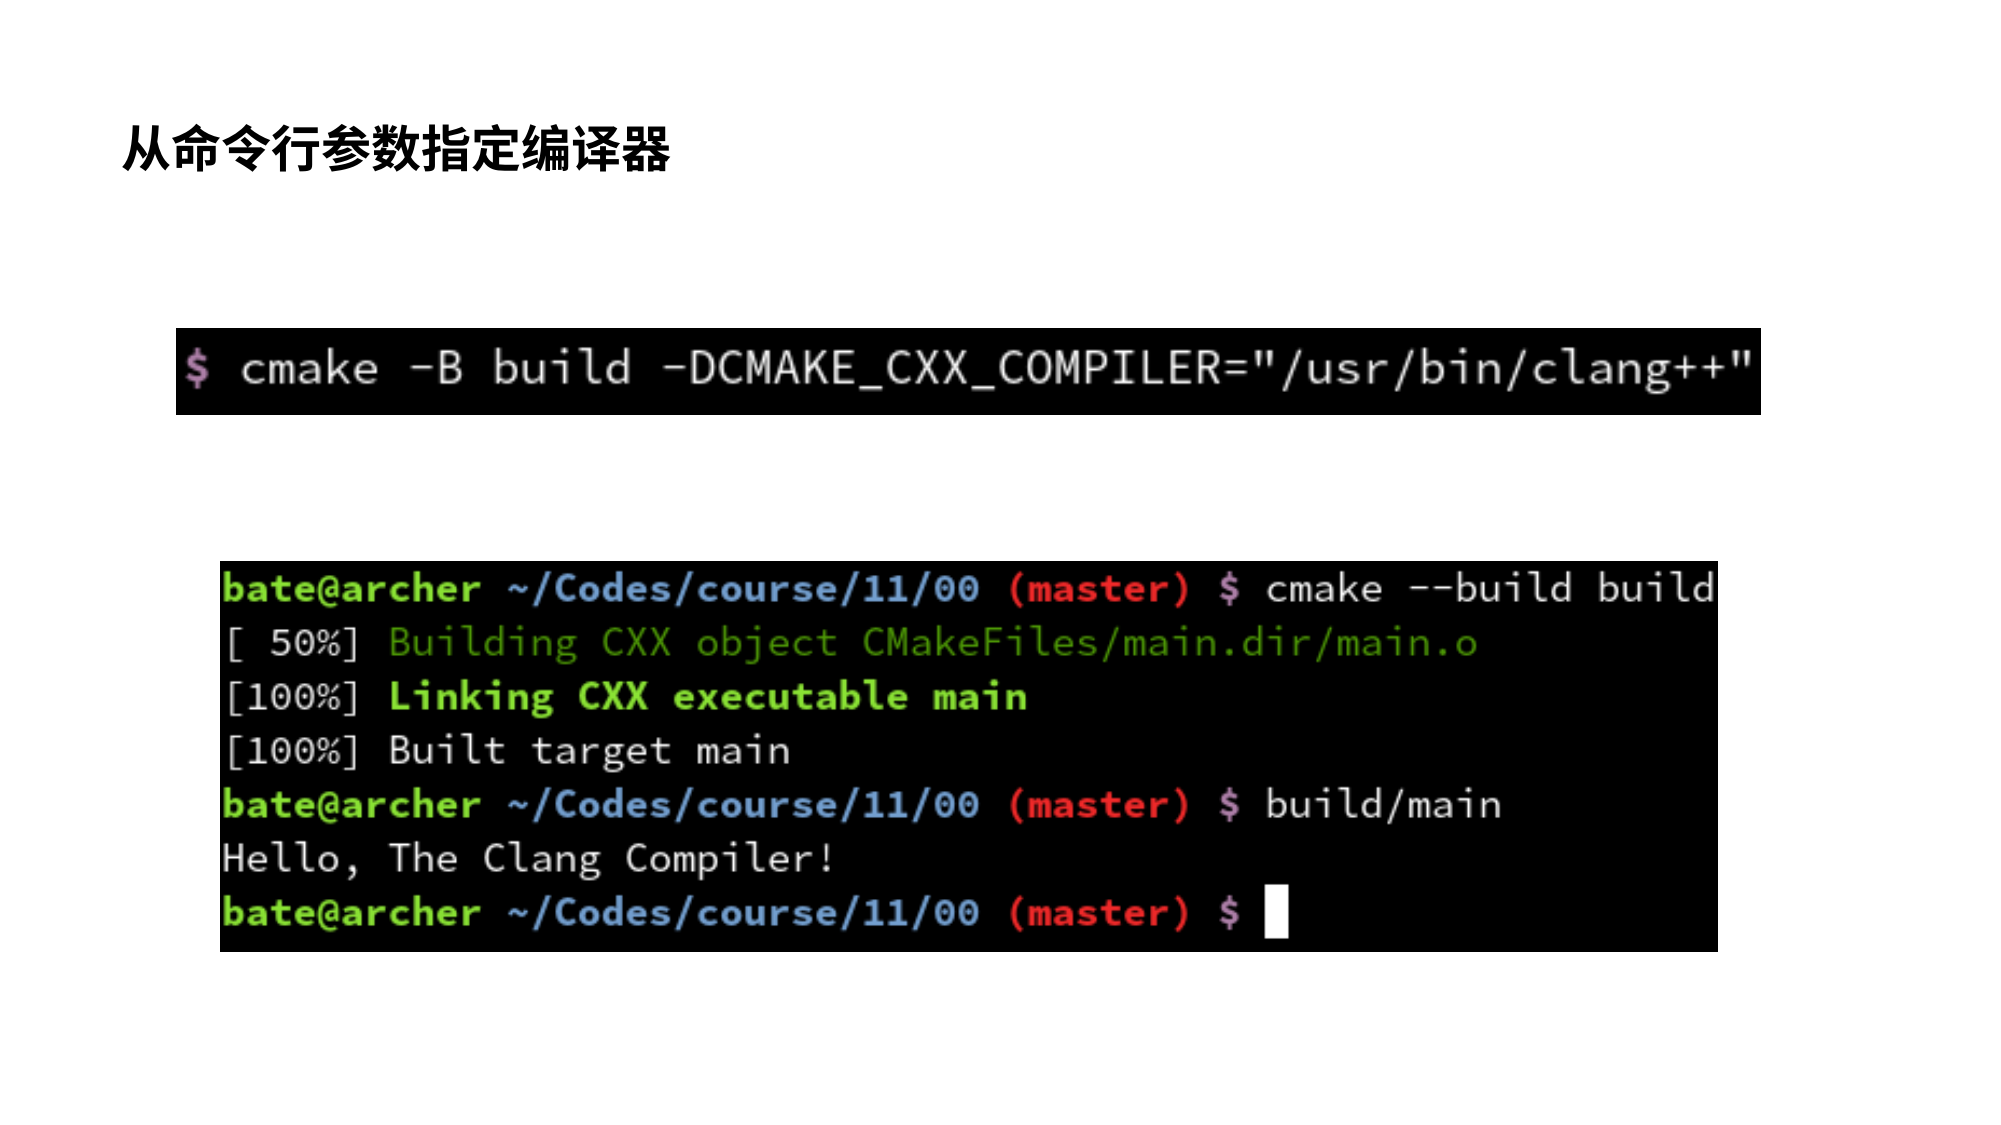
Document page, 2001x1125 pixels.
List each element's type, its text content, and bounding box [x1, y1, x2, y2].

picture [176, 328, 1761, 415]
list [220, 561, 1718, 952]
title 从命令行参数指定编译器 [106, 42, 1832, 260]
